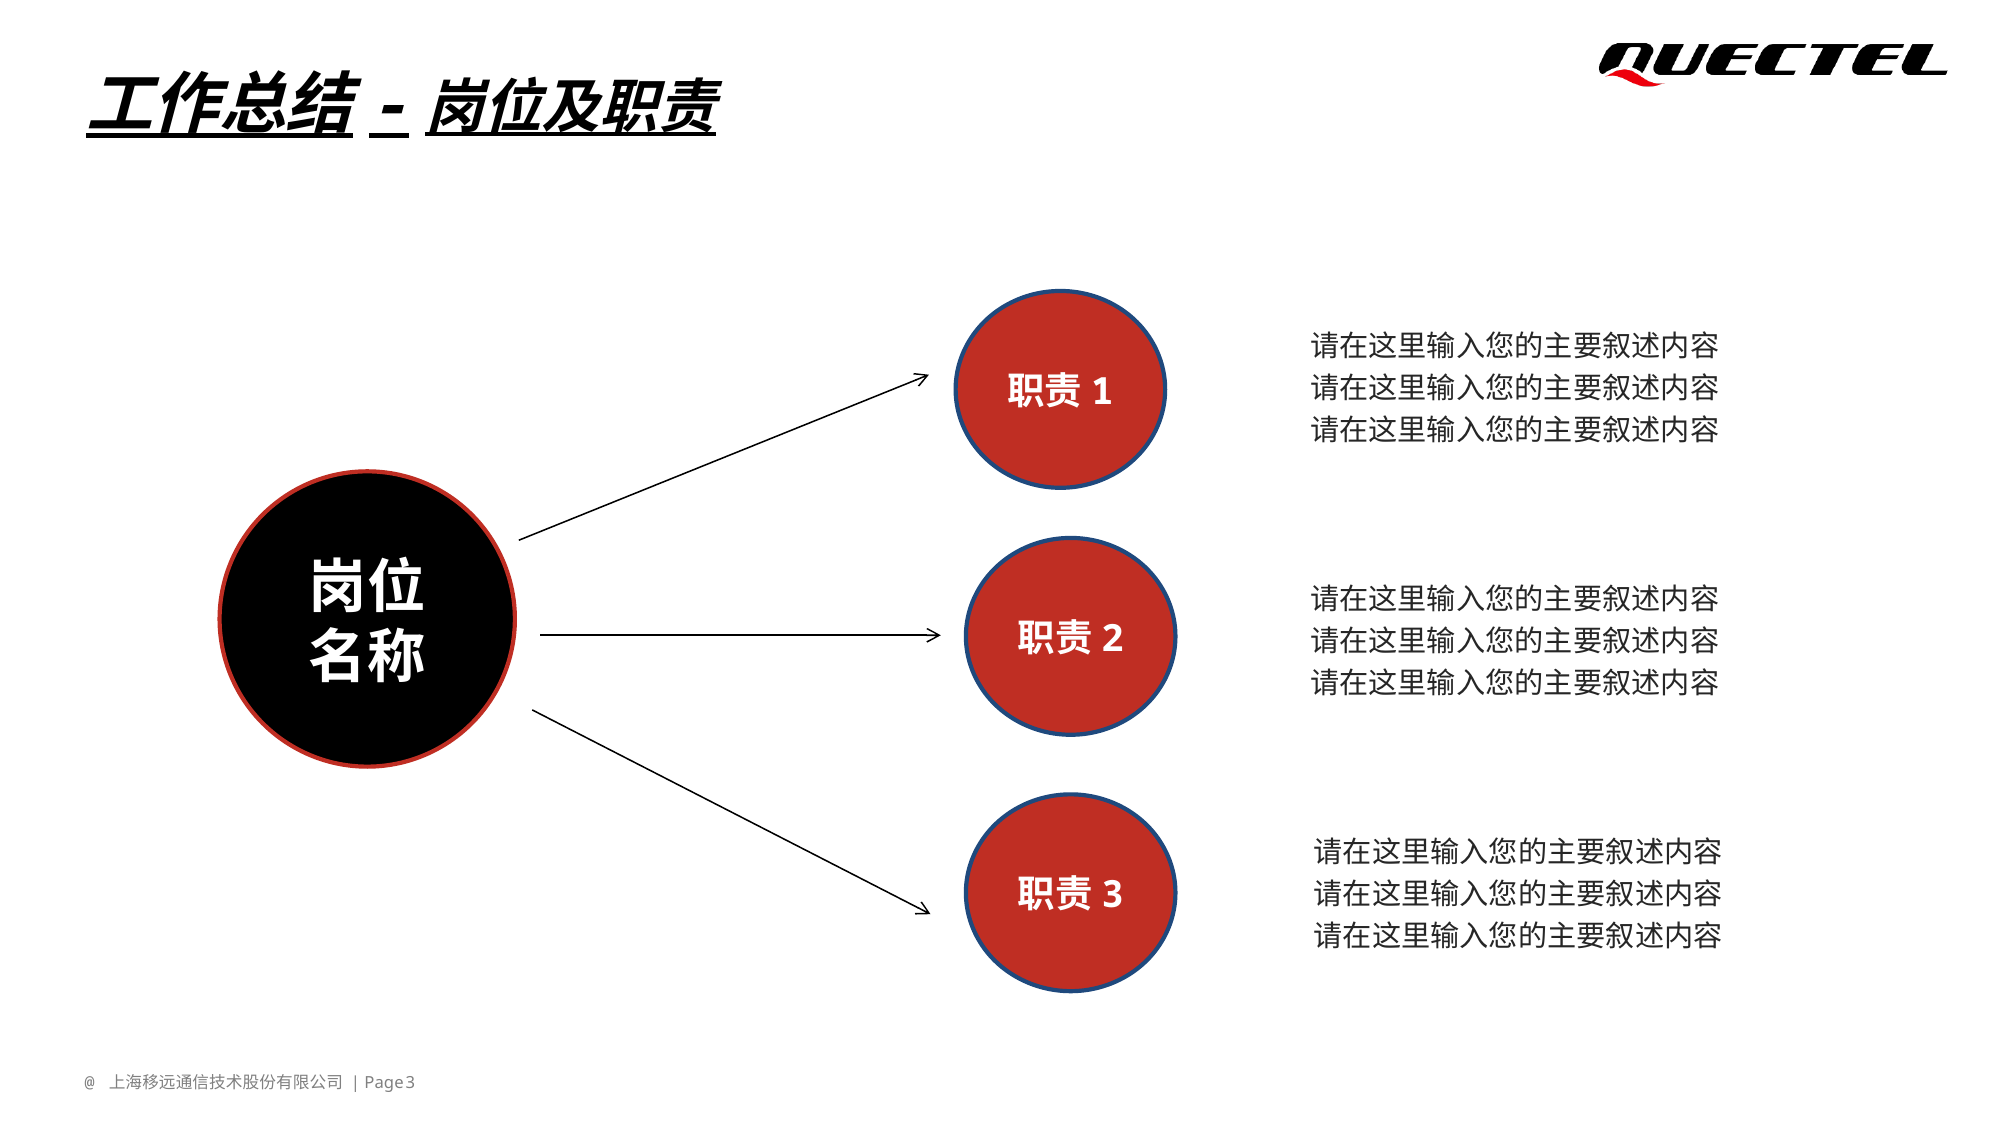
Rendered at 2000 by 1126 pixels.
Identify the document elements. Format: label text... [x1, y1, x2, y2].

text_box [531, 709, 931, 915]
text_box 职责2 [963, 535, 1178, 737]
text_box 岗位 名称 [217, 469, 517, 769]
text_box 职责1 [953, 288, 1168, 490]
text_box 工作总结-岗位及职责 [68, 78, 1884, 125]
text_box 请在这里输入您的主要叙述内容 请在这里输入您的主要叙述内容 请在这里输入您的主要叙述内容 [1295, 566, 1827, 707]
text_box 职责3 [963, 792, 1178, 994]
picture [1546, 0, 2000, 136]
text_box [518, 374, 930, 541]
text_box 请在这里输入您的主要叙述内容 请在这里输入您的主要叙述内容 请在这里输入您的主要叙述内容 [1298, 818, 1831, 960]
text_box 请在这里输入您的主要叙述内容 请在这里输入您的主要叙述内容 请在这里输入您的主要叙述内容 [1295, 313, 1827, 454]
